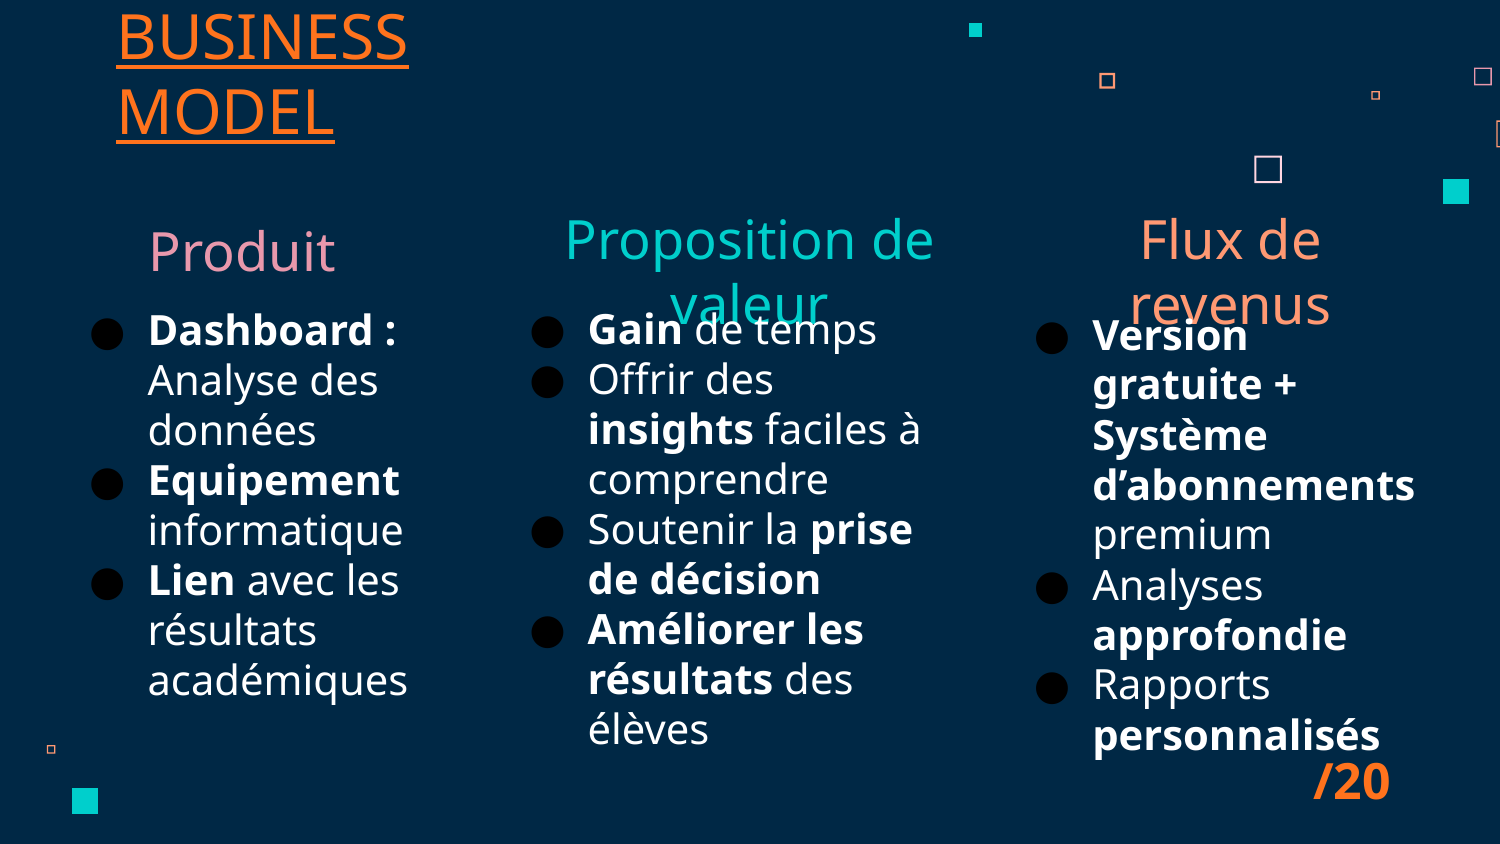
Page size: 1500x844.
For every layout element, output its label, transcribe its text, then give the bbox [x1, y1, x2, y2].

title Proposition de valeur [513, 190, 987, 260]
title /20 [1298, 729, 1416, 825]
title Flux de revenus [1034, 190, 1428, 260]
subtitle Gain de temps Offrir des insights faciles à comprendre Soutenir la prise de décision Améliorer les résultats des élèves [497, 287, 941, 736]
title Produit [133, 202, 352, 272]
title BUSINESS MODEL [101, 67, 550, 163]
subtitle Dashboard : Analyse des données Equipement informatique Lien avec les résultats académiques [57, 289, 428, 738]
subtitle Version gratuite + Système d’abonnements premium Analyses approfondie Rapports personnalisés [1002, 293, 1446, 717]
